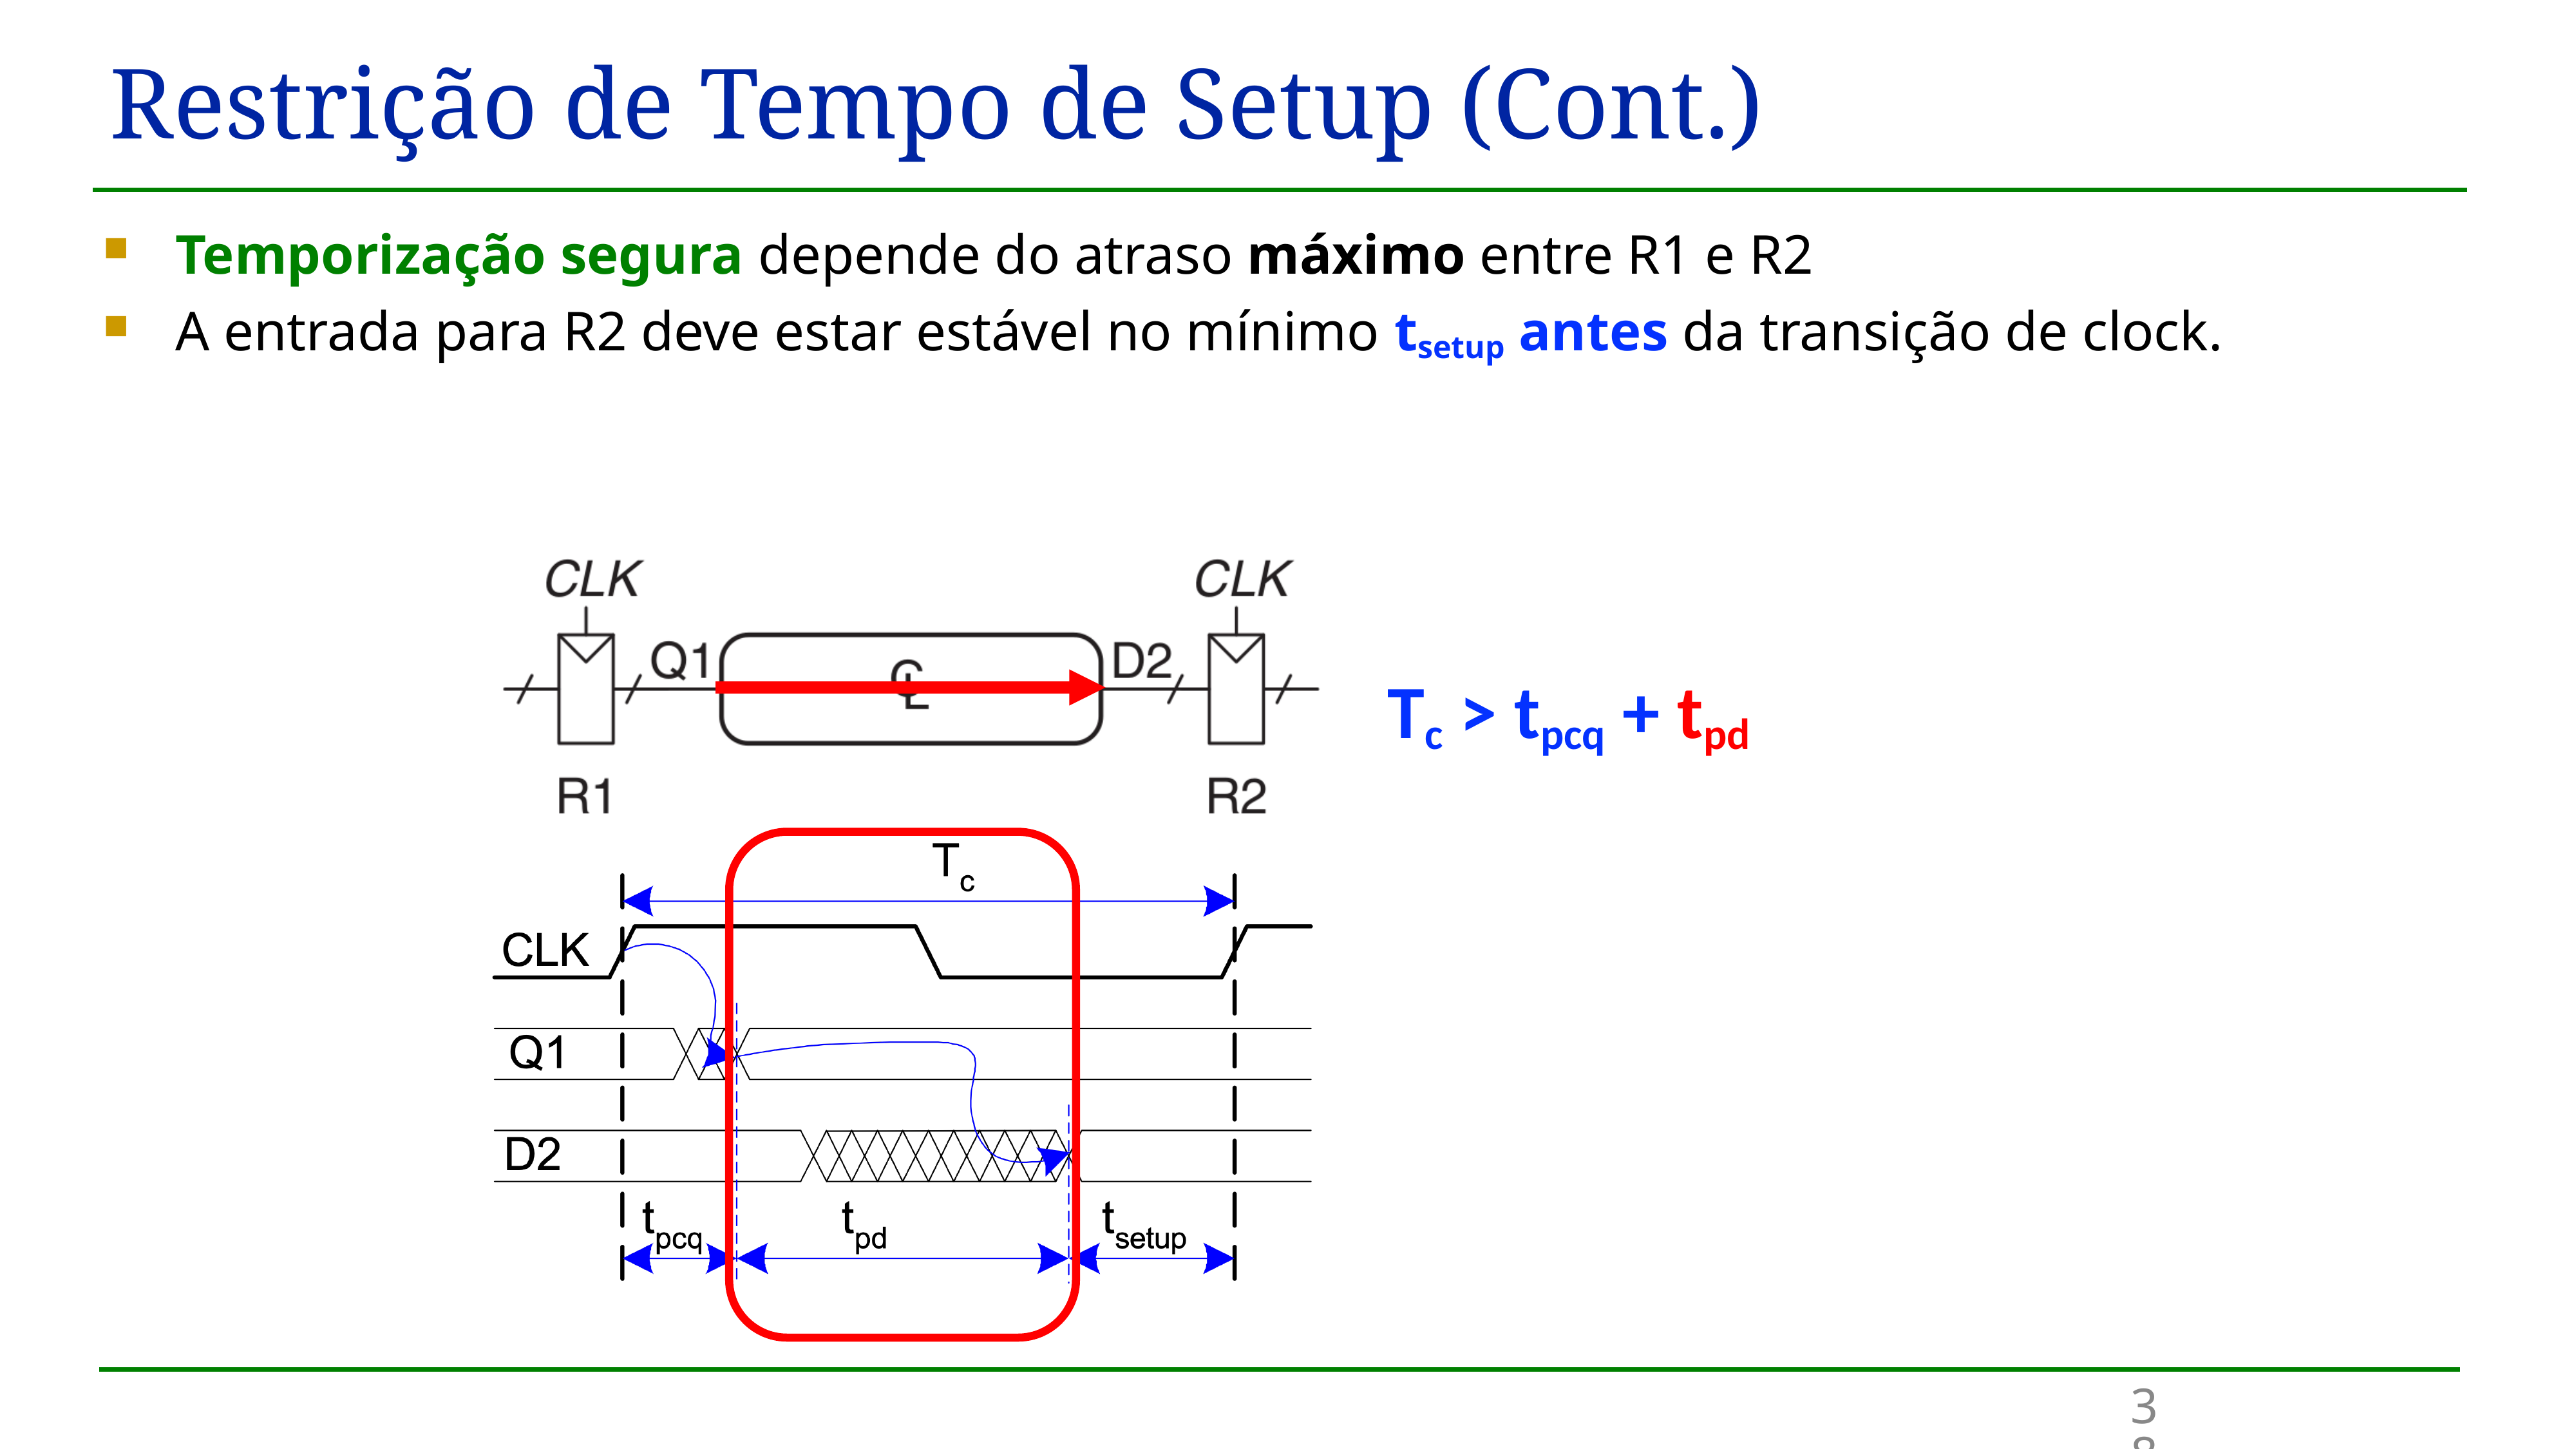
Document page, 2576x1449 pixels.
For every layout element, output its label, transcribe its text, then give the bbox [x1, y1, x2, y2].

text_box [732, 1298, 1074, 1338]
list Temporização segura depende do atraso máximo entre R1 e R2 A entrada para R2 deve estar estável no mínimo tsetup antes da transição de clock. [92, 209, 2468, 1309]
title Restrição de Tempo de Setup (Cont.) [99, 31, 2461, 170]
picture [450, 527, 1329, 1298]
slide_number 38 [2120, 1368, 2196, 1448]
